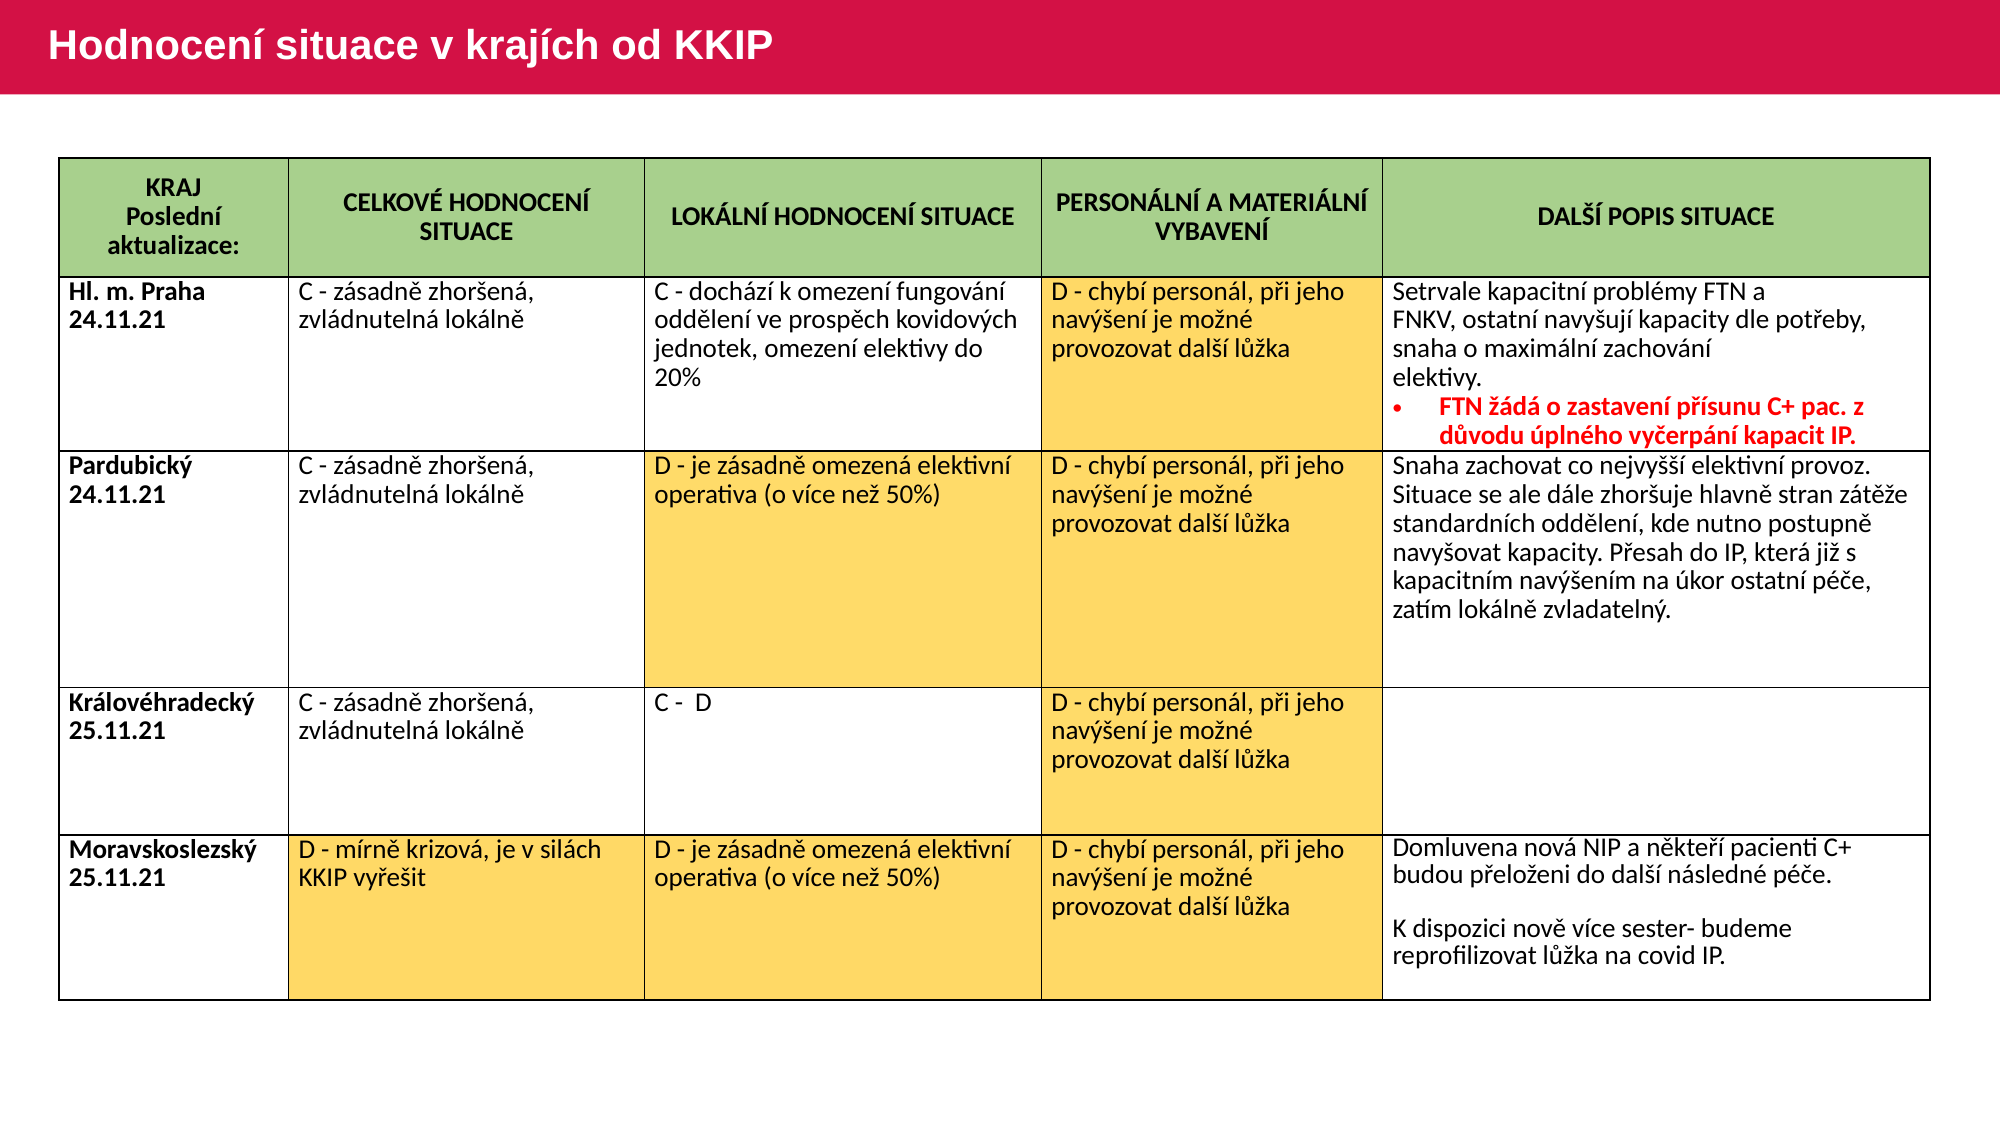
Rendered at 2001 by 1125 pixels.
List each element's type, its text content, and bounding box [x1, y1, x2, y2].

table_cell C - zásadně zhoršená, zvládnutelná lokálně [289, 688, 644, 834]
table_cell D - chybí personál, při jeho navýšení je možné provozovat další lůžka [1042, 278, 1382, 450]
table_cell C - zásadně zhoršená, zvládnutelná lokálně [289, 452, 644, 687]
table_cell D - je zásadně omezená elektivní operativa (o více než 50%) [645, 452, 1041, 687]
table_header CELKOVÉ HODNOCENÍ SITUACE [289, 159, 644, 276]
table_cell Setrvale kapacitní problémy FTN a FNKV, ostatní navyšují kapacity dle potřeby, snaha o maximální zachování elektivy. FTN žádá o zastavení přísunu C+ pac. z důvodu úplného vyčerpání kapacit IP. [1383, 278, 1929, 450]
table_cell D - chybí personál, při jeho navýšení je možné provozovat další lůžka [1042, 452, 1382, 687]
table_cell Domluvena nová NIP a někteří pacienti C+ budou přeloženi do další následné péče. K dispozici nově více sester- budeme reprofilizovat lůžka na covid IP. [1383, 836, 1929, 999]
title Hodnocení situace v krajích od KKIP [32, 0, 1254, 94]
table_cell C - zásadně zhoršená, zvládnutelná lokálně [289, 278, 644, 450]
table_cell D - chybí personál, při jeho navýšení je možné provozovat další lůžka [1042, 836, 1382, 999]
table_header LOKÁLNÍ HODNOCENÍ SITUACE [645, 159, 1041, 276]
table_cell Královéhradecký 25.11.21 [60, 688, 288, 834]
table_header KRAJ Poslední aktualizace: [60, 159, 288, 276]
table_cell [1383, 688, 1929, 834]
table_cell D - je zásadně omezená elektivní operativa (o více než 50%) [645, 836, 1041, 999]
table_cell Pardubický 24.11.21 [60, 452, 288, 687]
table_cell D - chybí personál, při jeho navýšení je možné provozovat další lůžka [1042, 688, 1382, 834]
table_cell C - dochází k omezení fungování oddělení ve prospěch kovidových jednotek, omezení elektivy do 20% [645, 278, 1041, 450]
table_header PERSONÁLNÍ A MATERIÁLNÍ VYBAVENÍ [1042, 159, 1382, 276]
table_cell Snaha zachovat co nejvyšší elektivní provoz. Situace se ale dále zhoršuje hlavně stran zátěže standardních oddělení, kde nutno postupně navyšovat kapacity. Přesah do IP, která již s kapacitním navýšením na úkor ostatní péče, zatím lokálně zvladatelný. [1383, 452, 1929, 687]
table_header DALŠÍ POPIS SITUACE [1383, 159, 1929, 276]
table_cell D - mírně krizová, je v silách KKIP vyřešit [289, 836, 644, 999]
table_cell Moravskoslezský 25.11.21 [60, 836, 288, 999]
table_cell C - D [645, 688, 1041, 834]
table_cell Hl. m. Praha 24.11.21 [60, 278, 288, 450]
